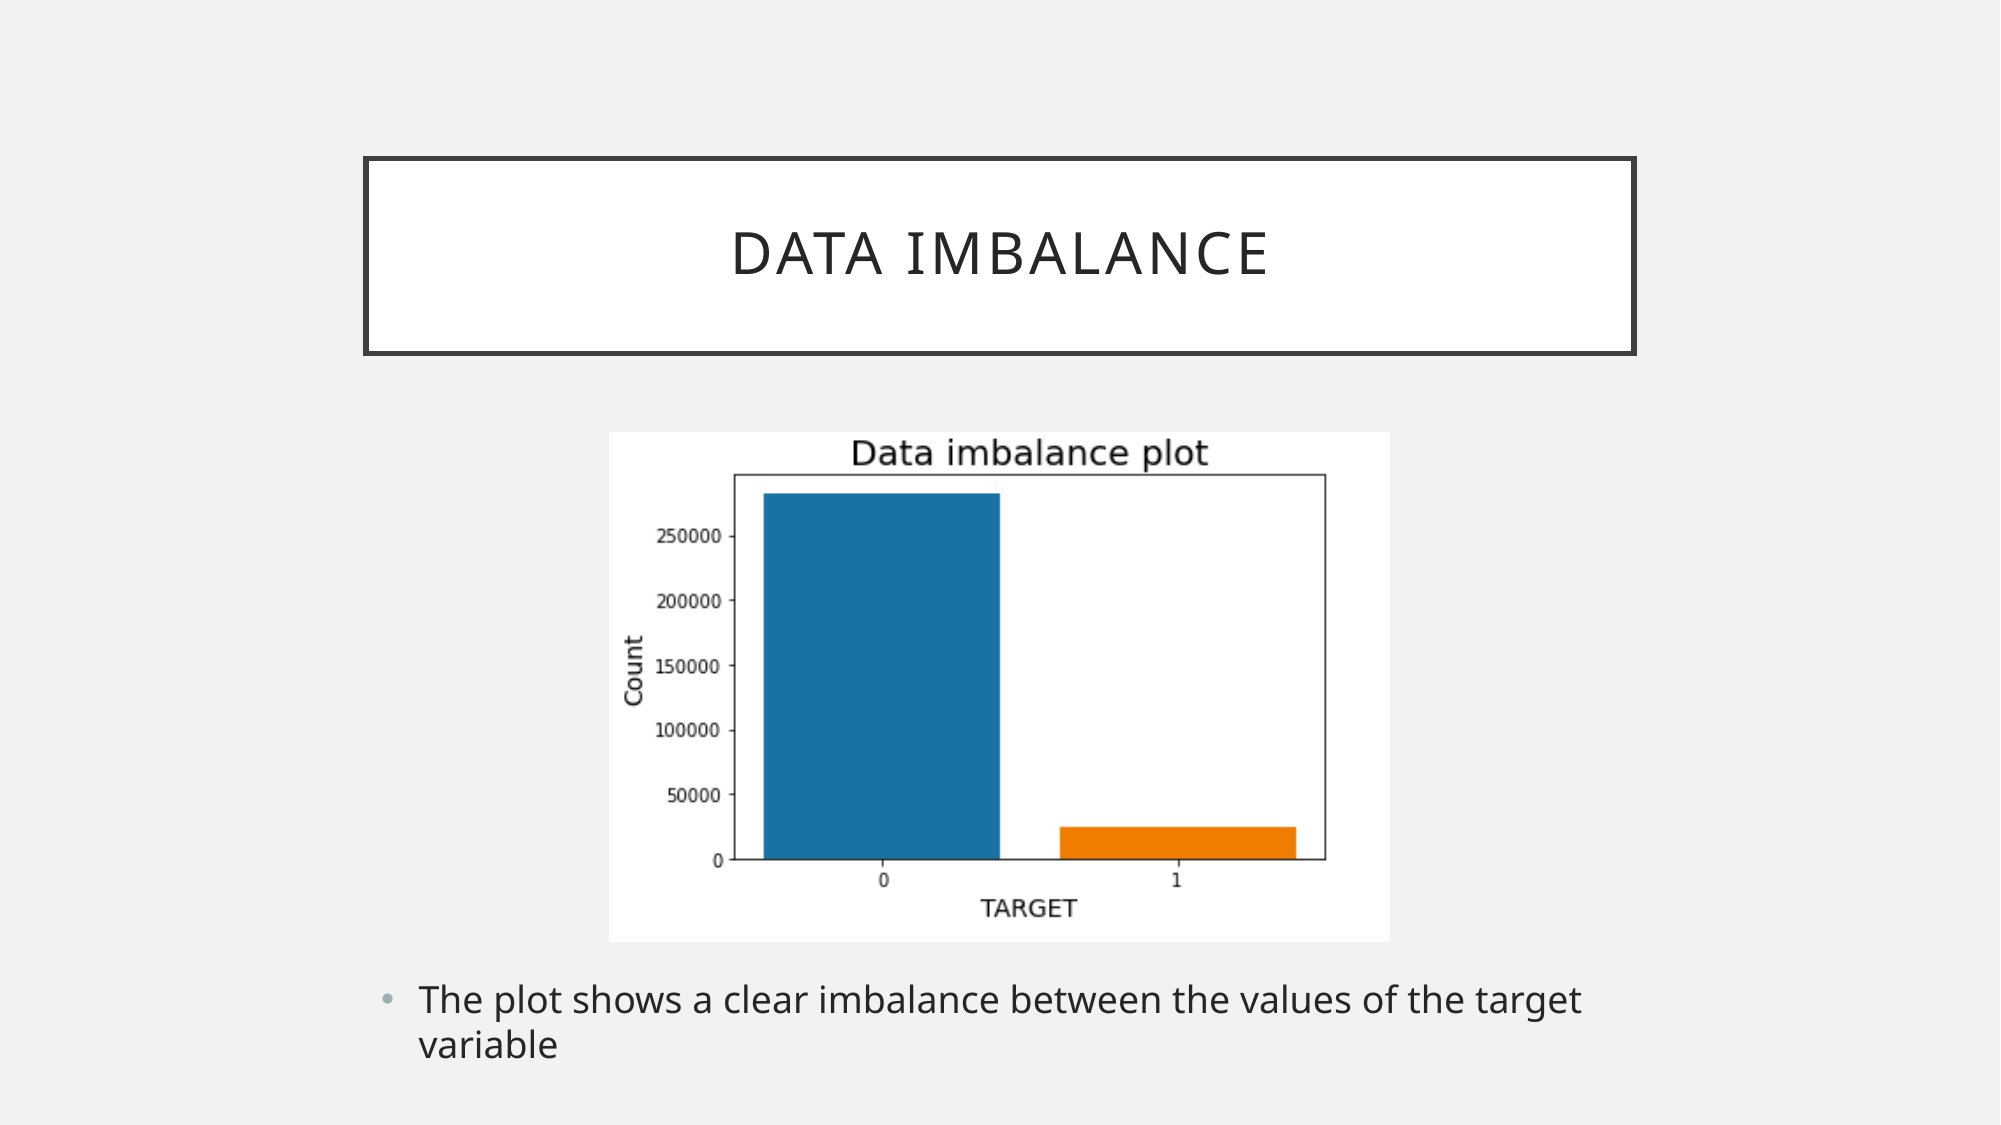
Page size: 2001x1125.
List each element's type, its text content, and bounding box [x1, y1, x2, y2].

title Data imbalance [363, 156, 1637, 356]
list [609, 432, 1390, 942]
text_box The plot shows a clear imbalance between the values of the target variable [366, 968, 1665, 1074]
